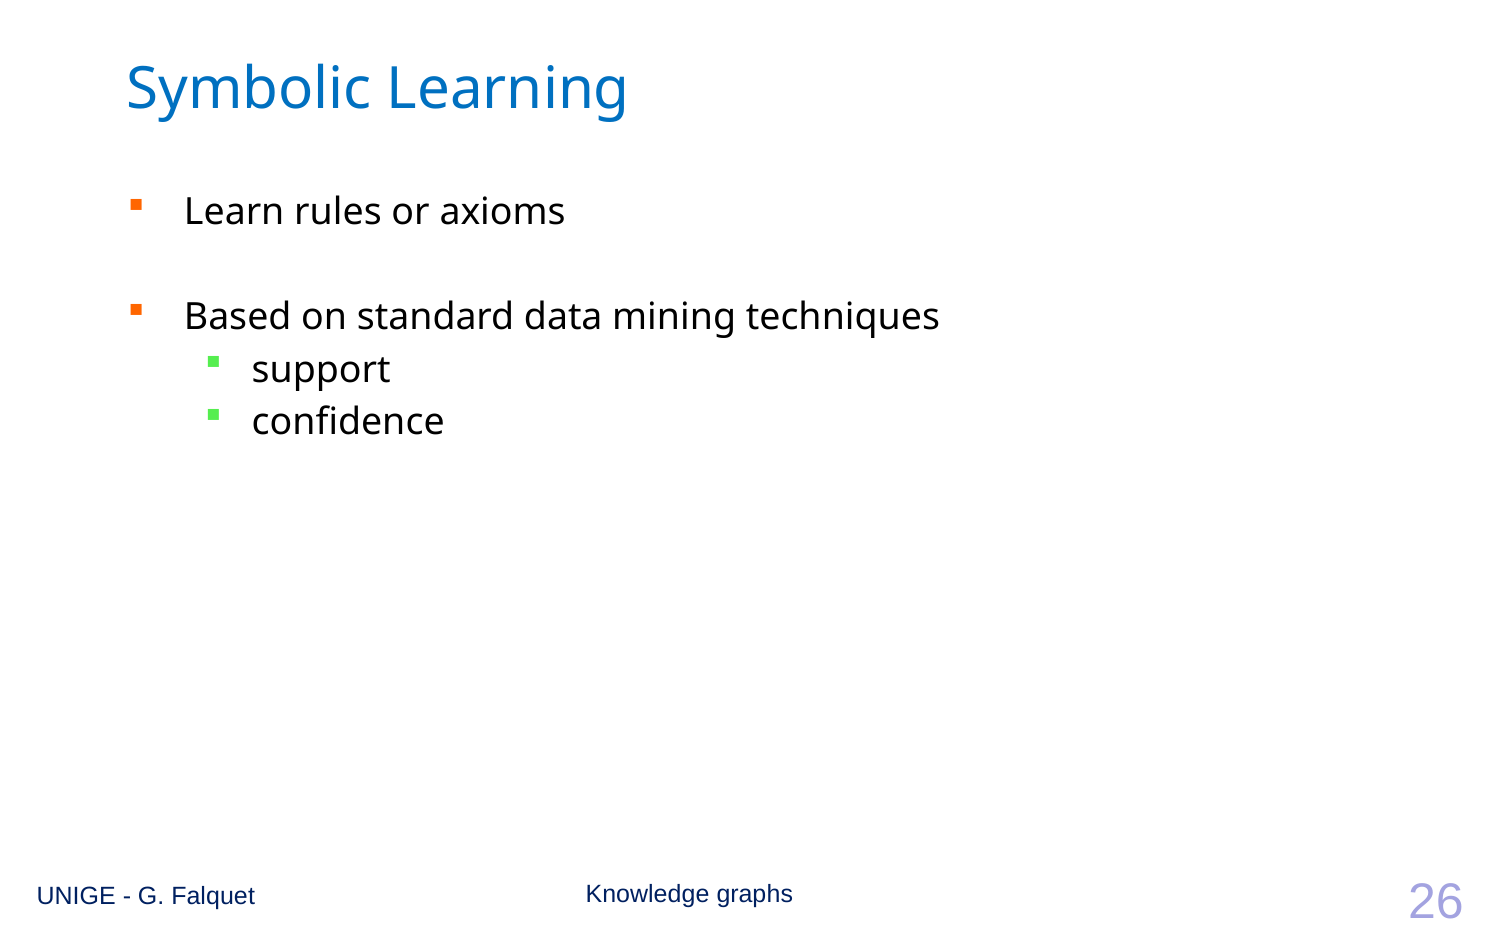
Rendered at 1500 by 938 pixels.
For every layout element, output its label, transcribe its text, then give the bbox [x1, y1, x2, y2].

slide_number Knowledge graphs [570, 869, 1146, 919]
title Symbolic Learning [111, 17, 1416, 153]
slide_number 26 [1165, 861, 1479, 925]
footer UNIGE - G. Falquet [21, 871, 497, 919]
list Learn rules or axioms Based on standard data mining techniques support confidence [112, 179, 1388, 834]
